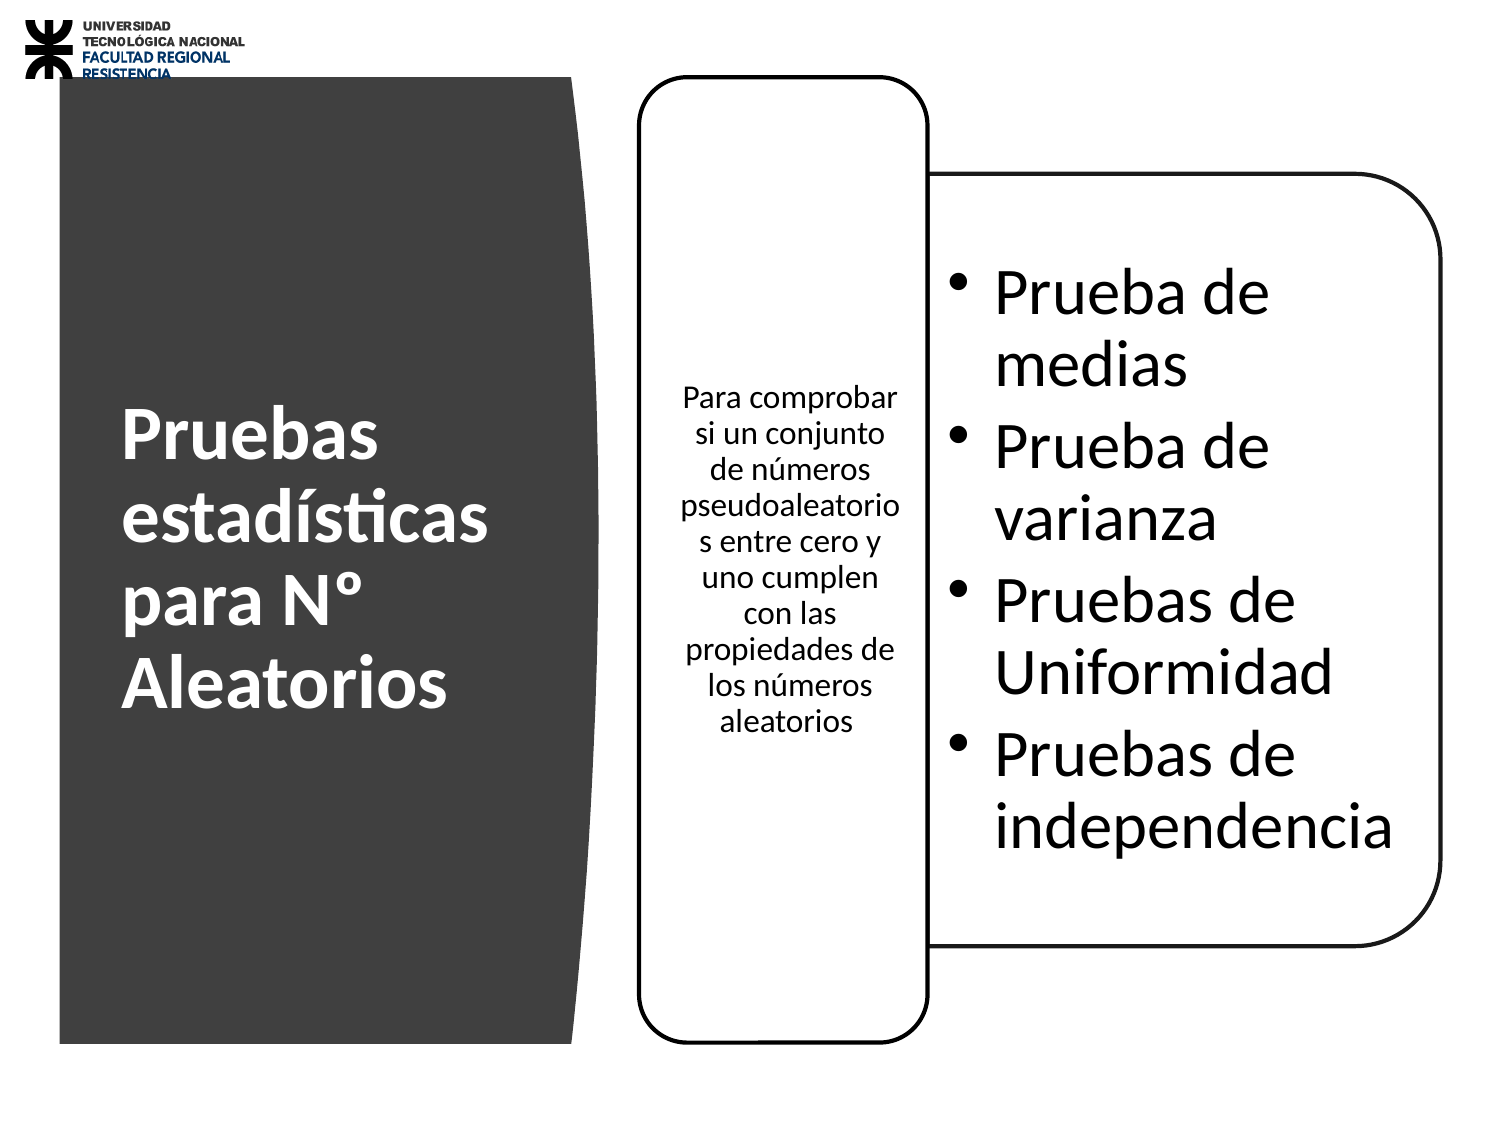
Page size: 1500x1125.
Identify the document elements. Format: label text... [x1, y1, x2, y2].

text_box [57, 75, 601, 1046]
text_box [638, 76, 1441, 1043]
title Pruebas estadísticas para Nº Aleatorios [106, 166, 527, 953]
picture [25, 18, 246, 79]
